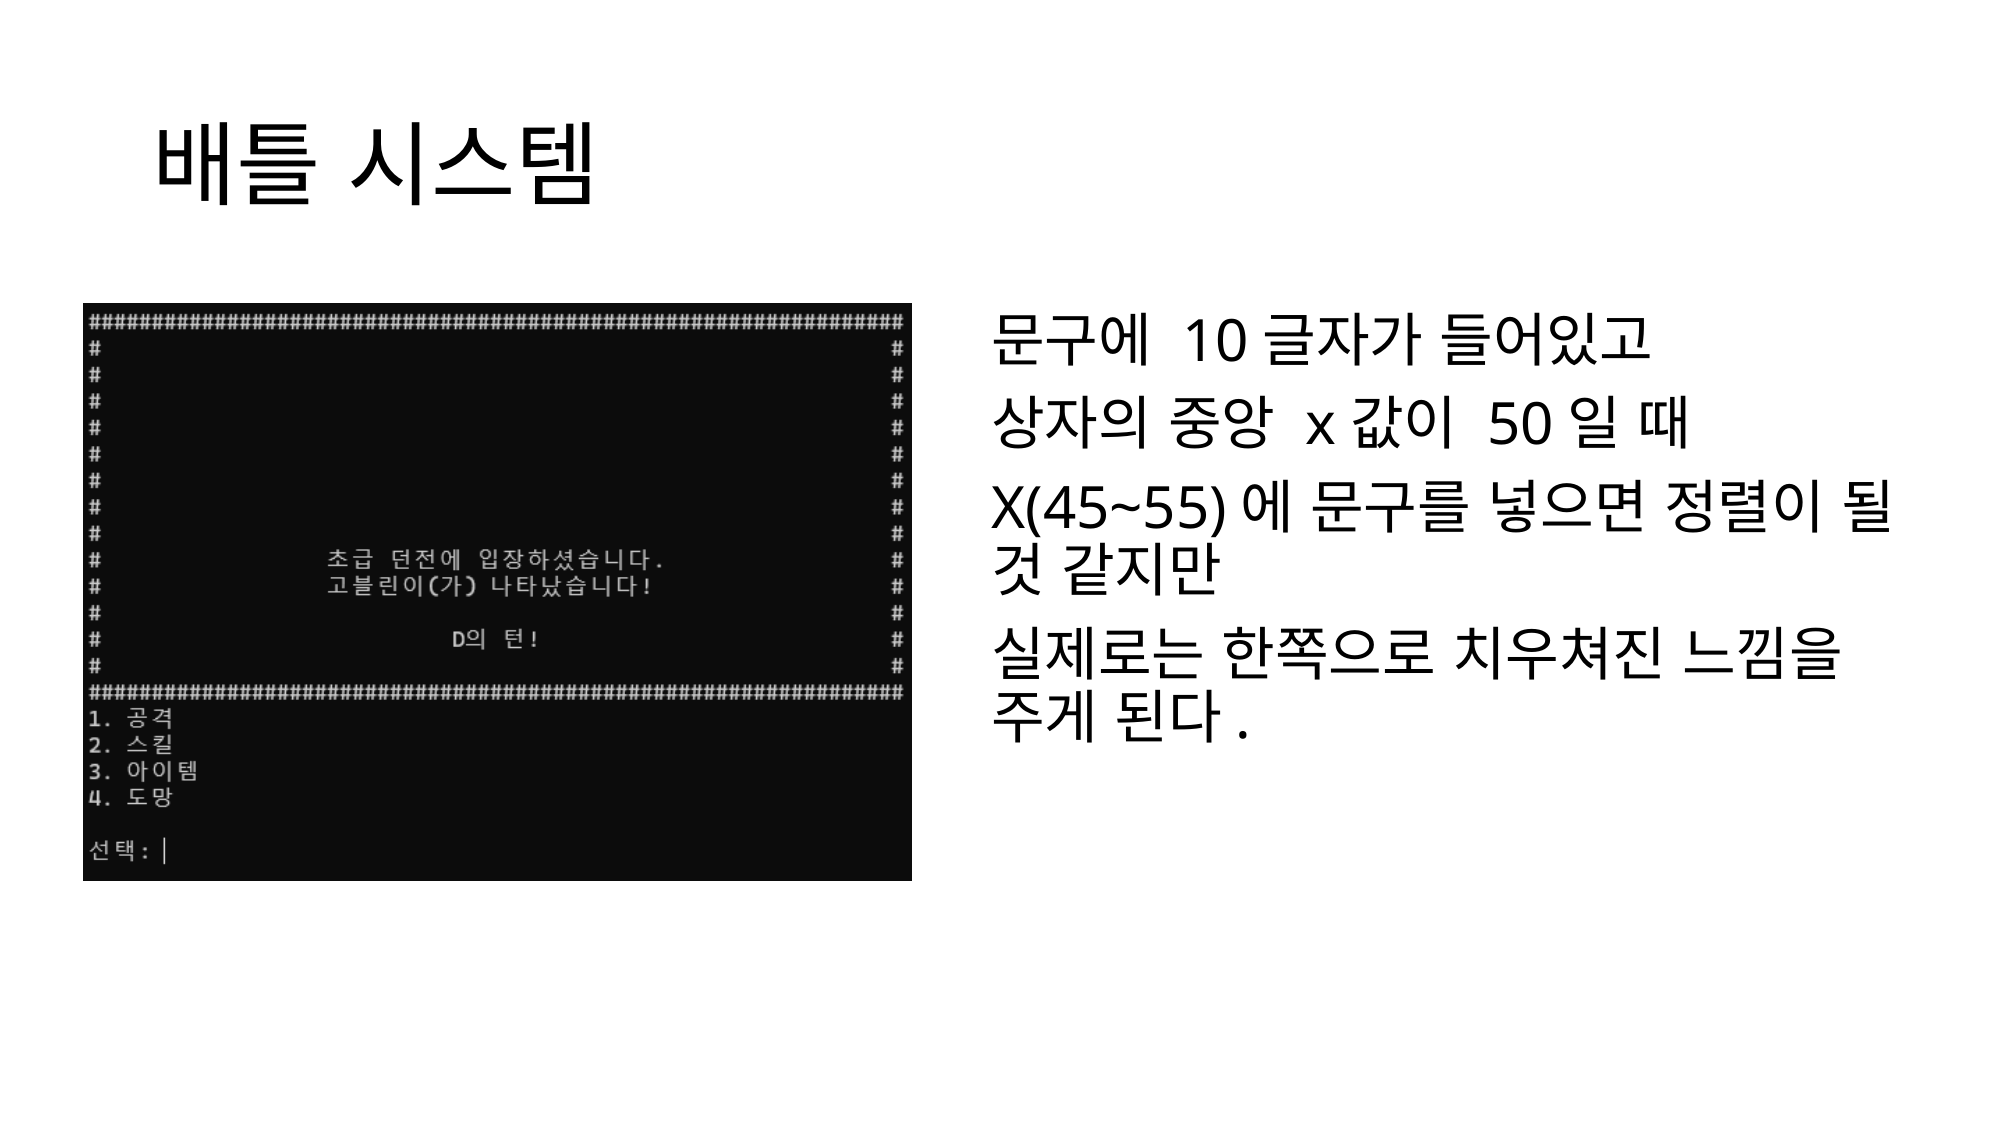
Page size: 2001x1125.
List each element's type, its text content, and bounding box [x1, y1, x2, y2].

list 문구에 10글자가 들어있고 상자의 중앙 x값이 50일 때 X(45~55)에 문구를 넣으면 정렬이 될 것 같지만 실제로는 한쪽으로 치우쳐진 느낌을 주게 된다. [976, 303, 1943, 991]
picture [83, 303, 912, 881]
title 배틀 시스템 [137, 59, 1863, 278]
